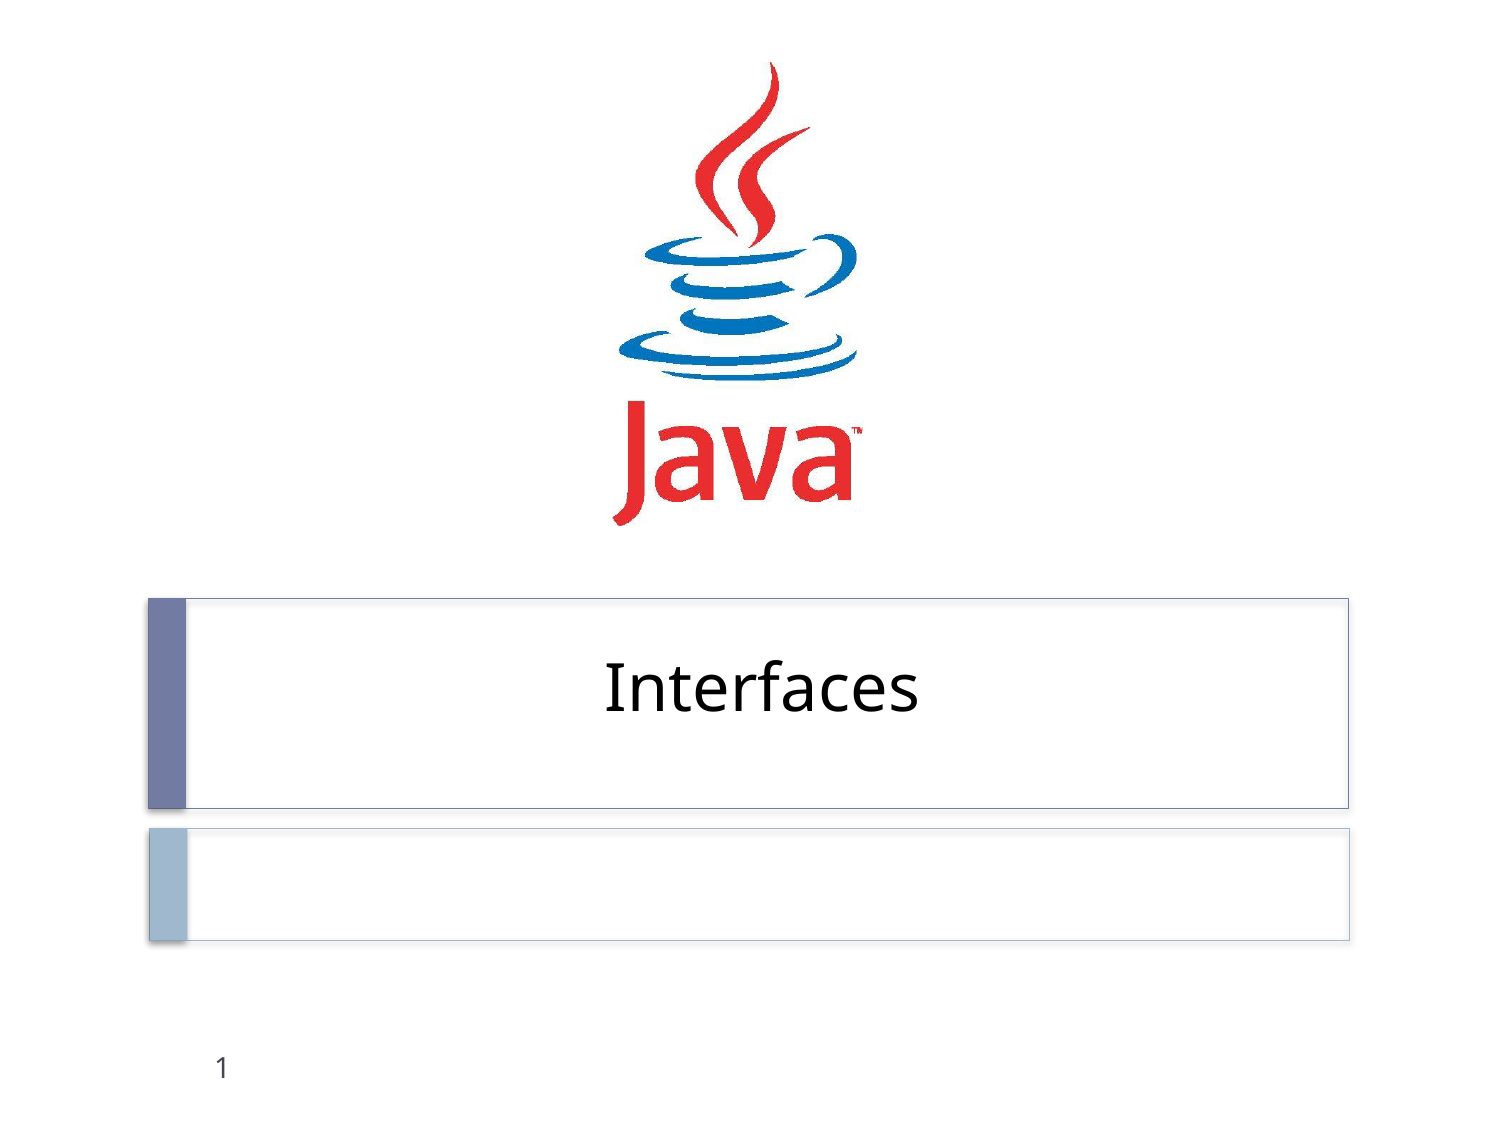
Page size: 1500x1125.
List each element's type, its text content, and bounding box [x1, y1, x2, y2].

slide_number 1 [199, 1042, 400, 1103]
title Interfaces [200, 637, 1325, 800]
picture [612, 62, 863, 526]
